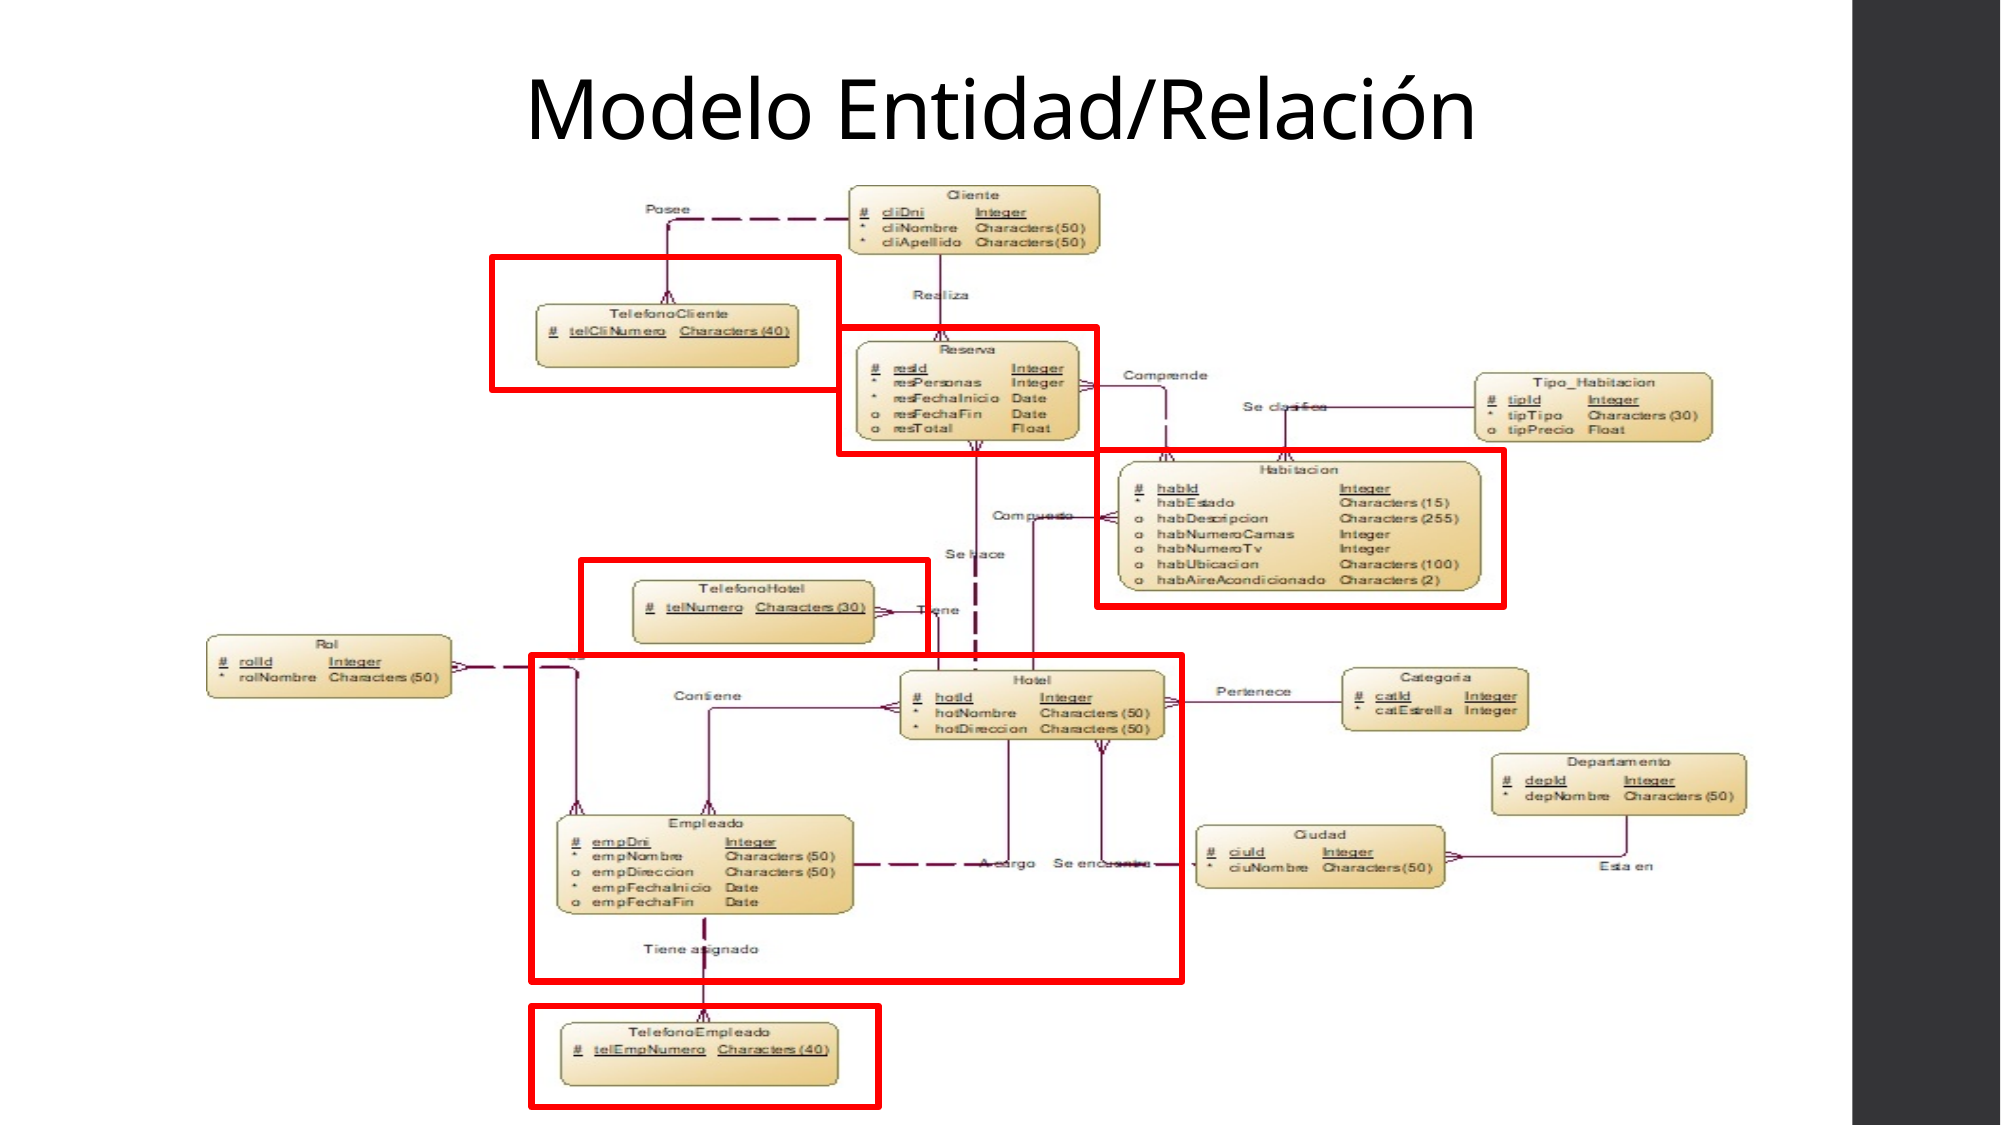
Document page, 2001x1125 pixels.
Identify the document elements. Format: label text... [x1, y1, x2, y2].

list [206, 185, 1759, 1088]
text_box [530, 1097, 880, 1108]
title Modelo Entidad/Relación [206, 60, 1797, 166]
